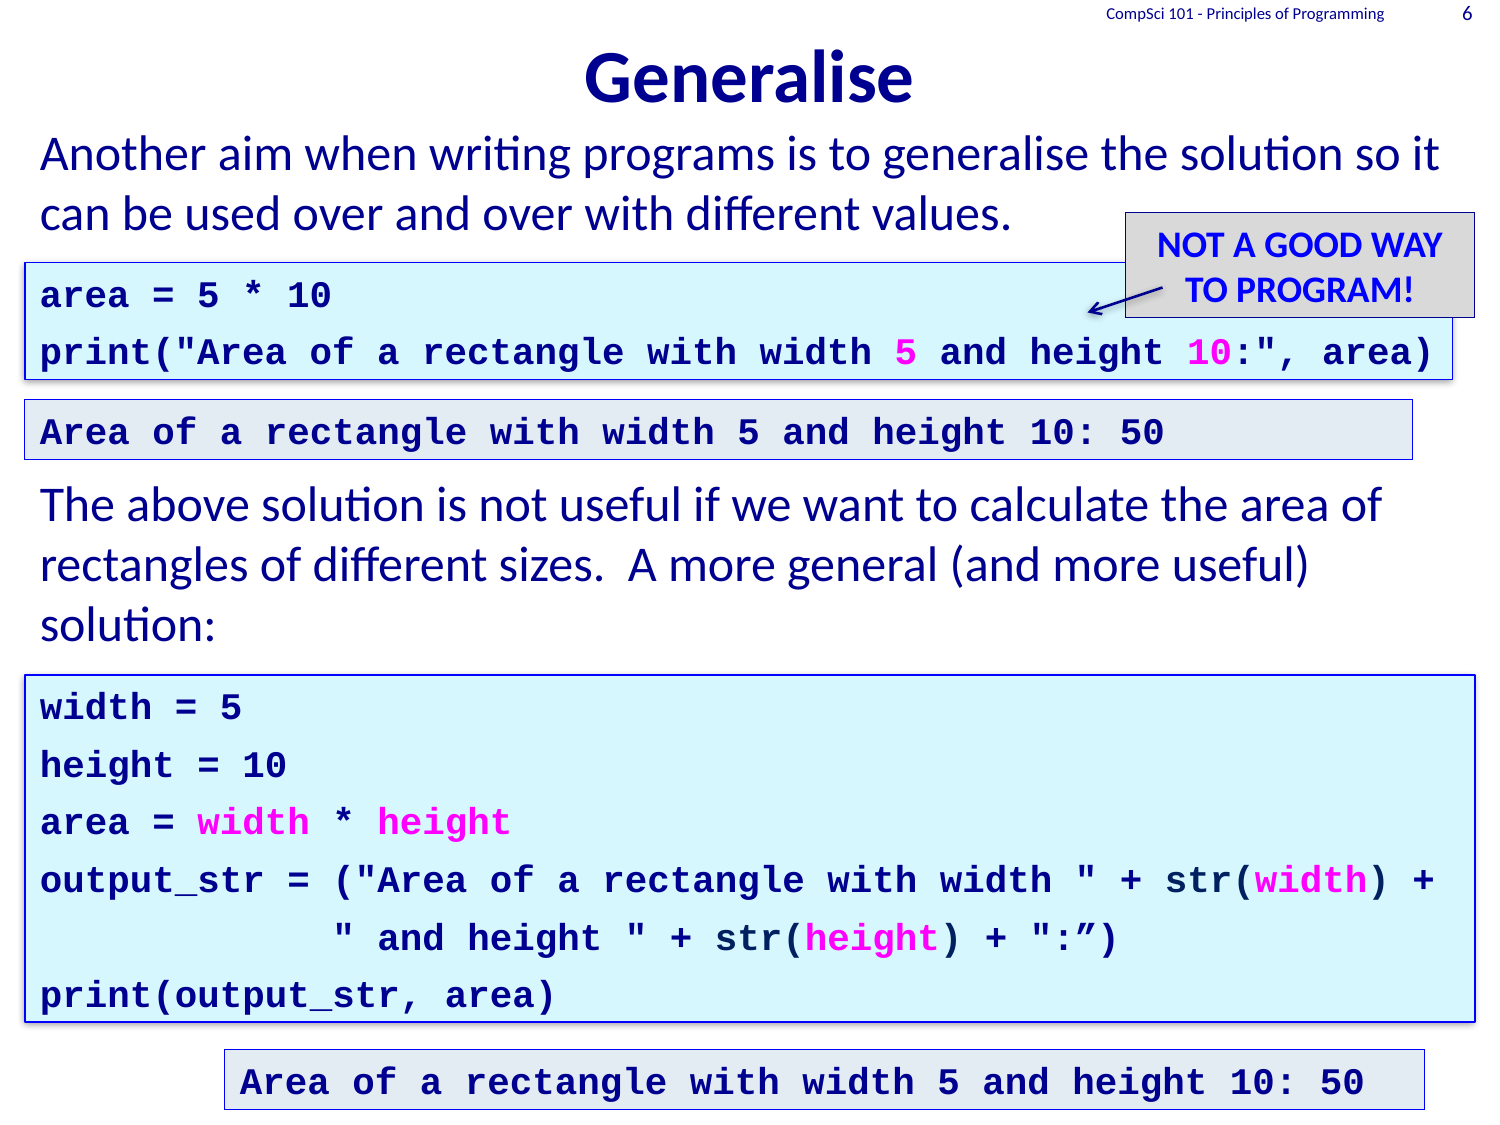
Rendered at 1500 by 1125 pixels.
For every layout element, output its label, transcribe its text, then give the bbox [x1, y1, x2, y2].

text_box Area of a rectangle with width 5 and height 10: 50 [24, 399, 1413, 460]
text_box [1087, 212, 1476, 319]
text_box area = 5 * 10 print("Area of a rectangle with width 5 and height 10:", area) [24, 262, 1453, 380]
footer CompSci 101 - Principles of Programming [950, 0, 1400, 25]
title Generalise [0, 0, 1500, 125]
text_box width = 5 height = 10 area = width * height output_str = ("Area of a rectangle with width " + str(width) + " and height " + str(height) + ":”) print(output_str, area) [24, 674, 1476, 1023]
list Another aim when writing programs is to generalise the solution so it can be used over and over with different values. The above solution is not useful if we want to calculate the area of rectangles of different sizes. A more general (and more useful) solution: [24, 112, 1500, 1013]
slide_number 6 [1400, 0, 1488, 25]
text_box Area of a rectangle with width 5 and height 10: 50 [224, 1049, 1425, 1110]
